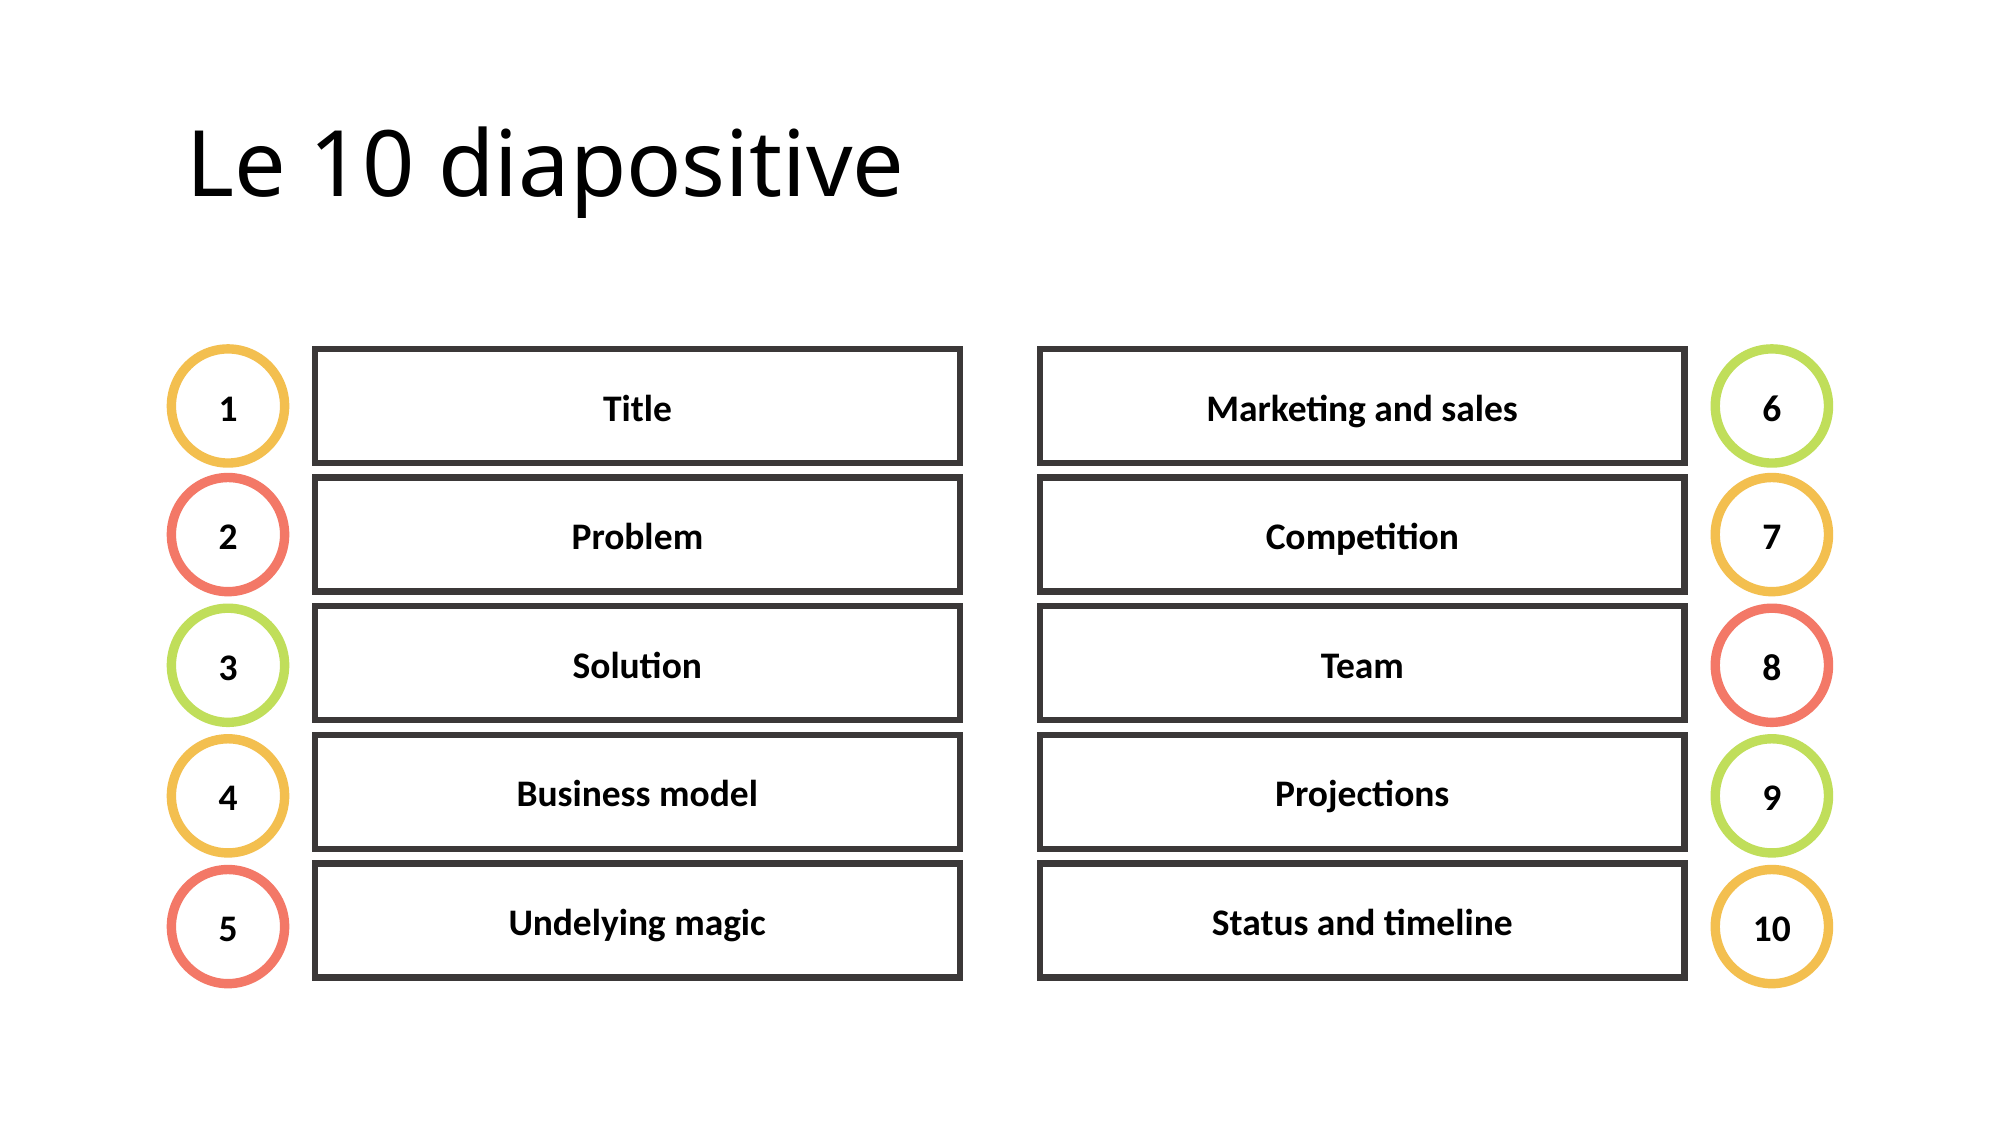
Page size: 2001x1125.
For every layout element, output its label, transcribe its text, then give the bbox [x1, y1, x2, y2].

text_box Undelying magic [314, 862, 961, 979]
text_box Status and timeline [1039, 862, 1686, 979]
text_box 1 [170, 347, 286, 465]
text_box 9 [1714, 737, 1830, 854]
text_box 5 [170, 868, 286, 985]
text_box 3 [170, 607, 286, 724]
text_box Projections [1039, 734, 1686, 850]
text_box Team [1039, 605, 1686, 721]
text_box 8 [1714, 607, 1830, 724]
text_box Competition [1039, 476, 1686, 593]
title Le 10 diapositive [171, 58, 1829, 276]
text_box 6 [1714, 347, 1830, 465]
text_box Marketing and sales [1039, 348, 1686, 464]
text_box Solution [314, 605, 961, 721]
text_box 10 [1714, 868, 1830, 985]
text_box Title [314, 348, 961, 464]
text_box 4 [170, 737, 286, 854]
text_box Business model [314, 734, 961, 850]
text_box 2 [170, 476, 286, 593]
text_box 7 [1714, 476, 1830, 593]
text_box Problem [314, 476, 961, 593]
